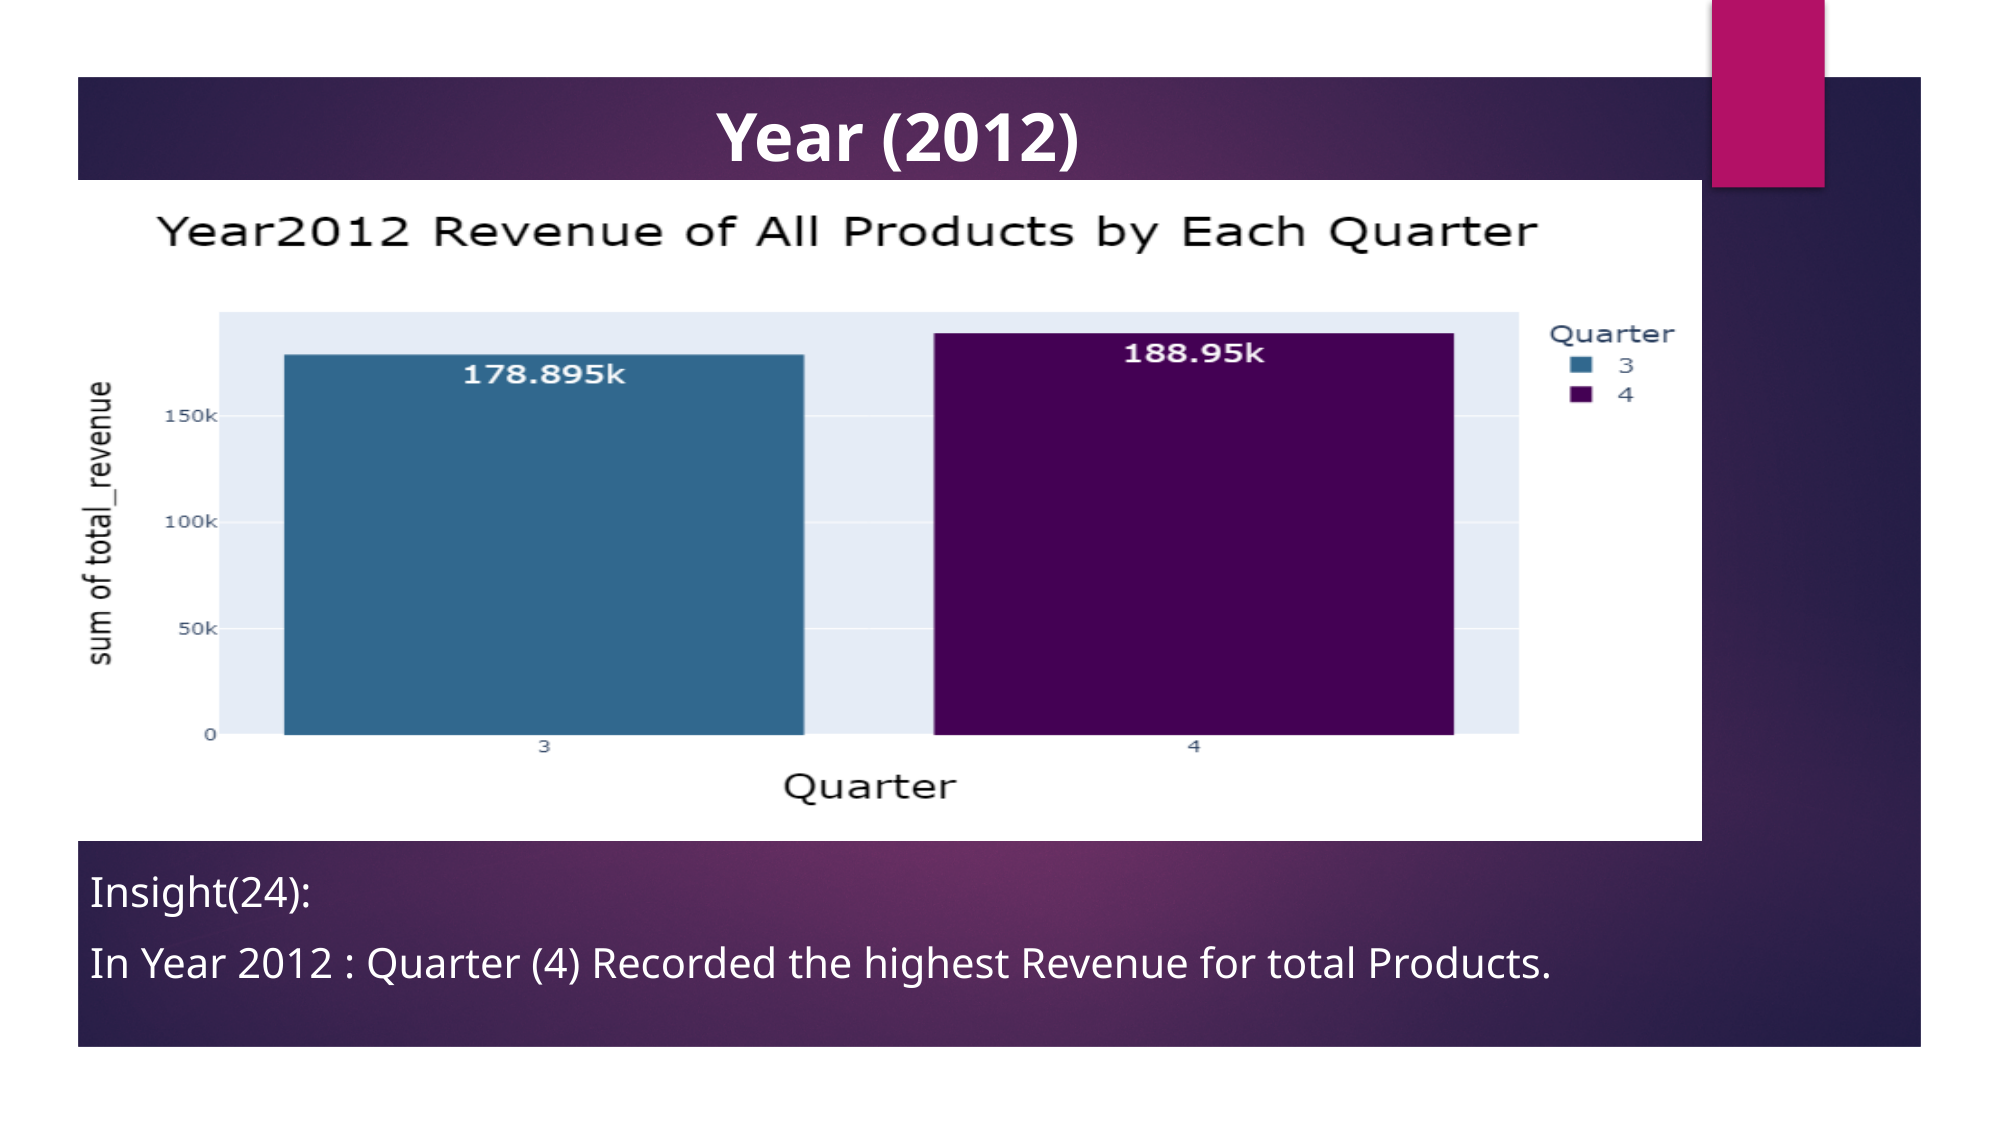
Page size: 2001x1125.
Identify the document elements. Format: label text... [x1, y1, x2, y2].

text_box Year (2012) [701, 87, 1702, 180]
subtitle Insight(24): In Year 2012 : Quarter (4) Recorded the highest Revenue for total Products. [75, 858, 1675, 1047]
picture [74, 180, 1702, 842]
